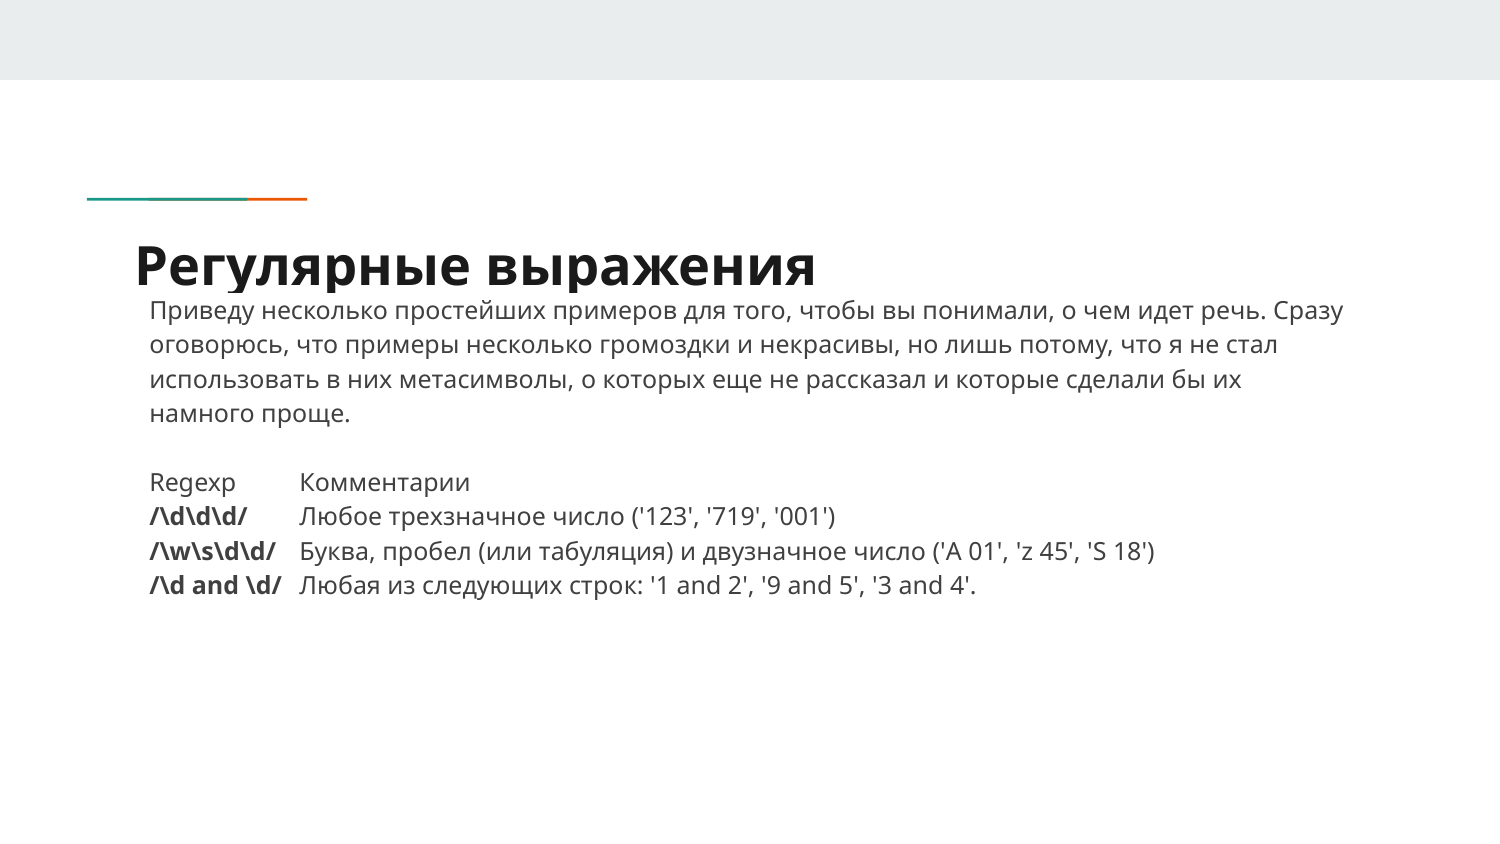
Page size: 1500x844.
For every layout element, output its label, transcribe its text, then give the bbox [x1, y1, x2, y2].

title Регулярные выражения [119, 216, 1381, 305]
list Приведу несколько простейших примеров для того, чтобы вы понимали, о чем идет речь. Сразу оговорюсь, что примеры несколько громоздки и некрасивы, но лишь потому, что я не стал использовать в них метасимволы, о которых еще не рассказал и которые сделали бы их намного проще. Regexp Комментарии /\d\d\d/ Любое трехзначное число ('123', '719', '001') /\w\s\d\d/ Буква, пробел (или табуляция) и двузначное число ('A 01', 'z 45', 'S 18') /\d and \d/ Любая из следующих строк: '1 and 2', '9 and 5', '3 and 4'. [134, 274, 1366, 729]
